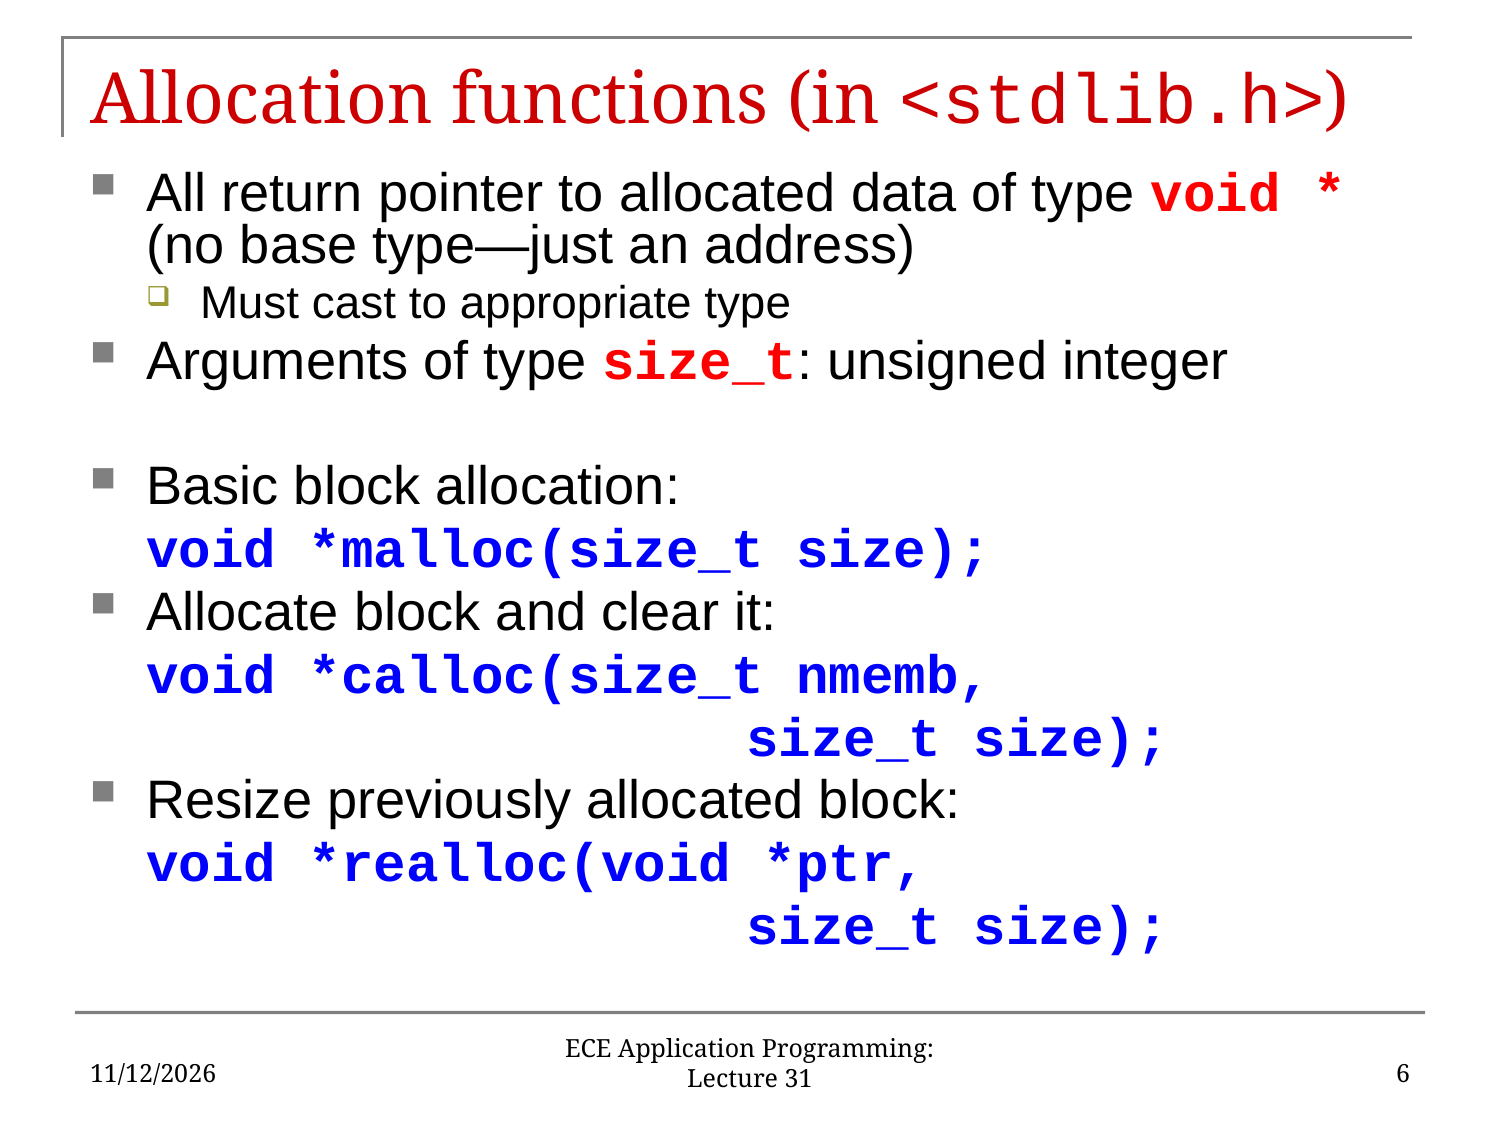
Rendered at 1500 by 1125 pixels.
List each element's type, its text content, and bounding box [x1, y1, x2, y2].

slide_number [74, 1023, 426, 1100]
title Allocation functions (in <stdlib.h>) [75, 45, 1425, 162]
footer ECE Application Programming: Lecture 31 [512, 1024, 988, 1101]
list All return pointer to allocated data of type void * (no base type—just an address) Must cast to appropriate type Arguments of type size_t: unsigned integer Basic block allocation: void *malloc(size_t size); Allocate block and clear it: void *calloc(size_t nmemb, size_t size); Resize previously allocated block: void *realloc(void *ptr, size_t size); [75, 162, 1425, 1025]
slide_number 6 [1074, 1023, 1426, 1100]
